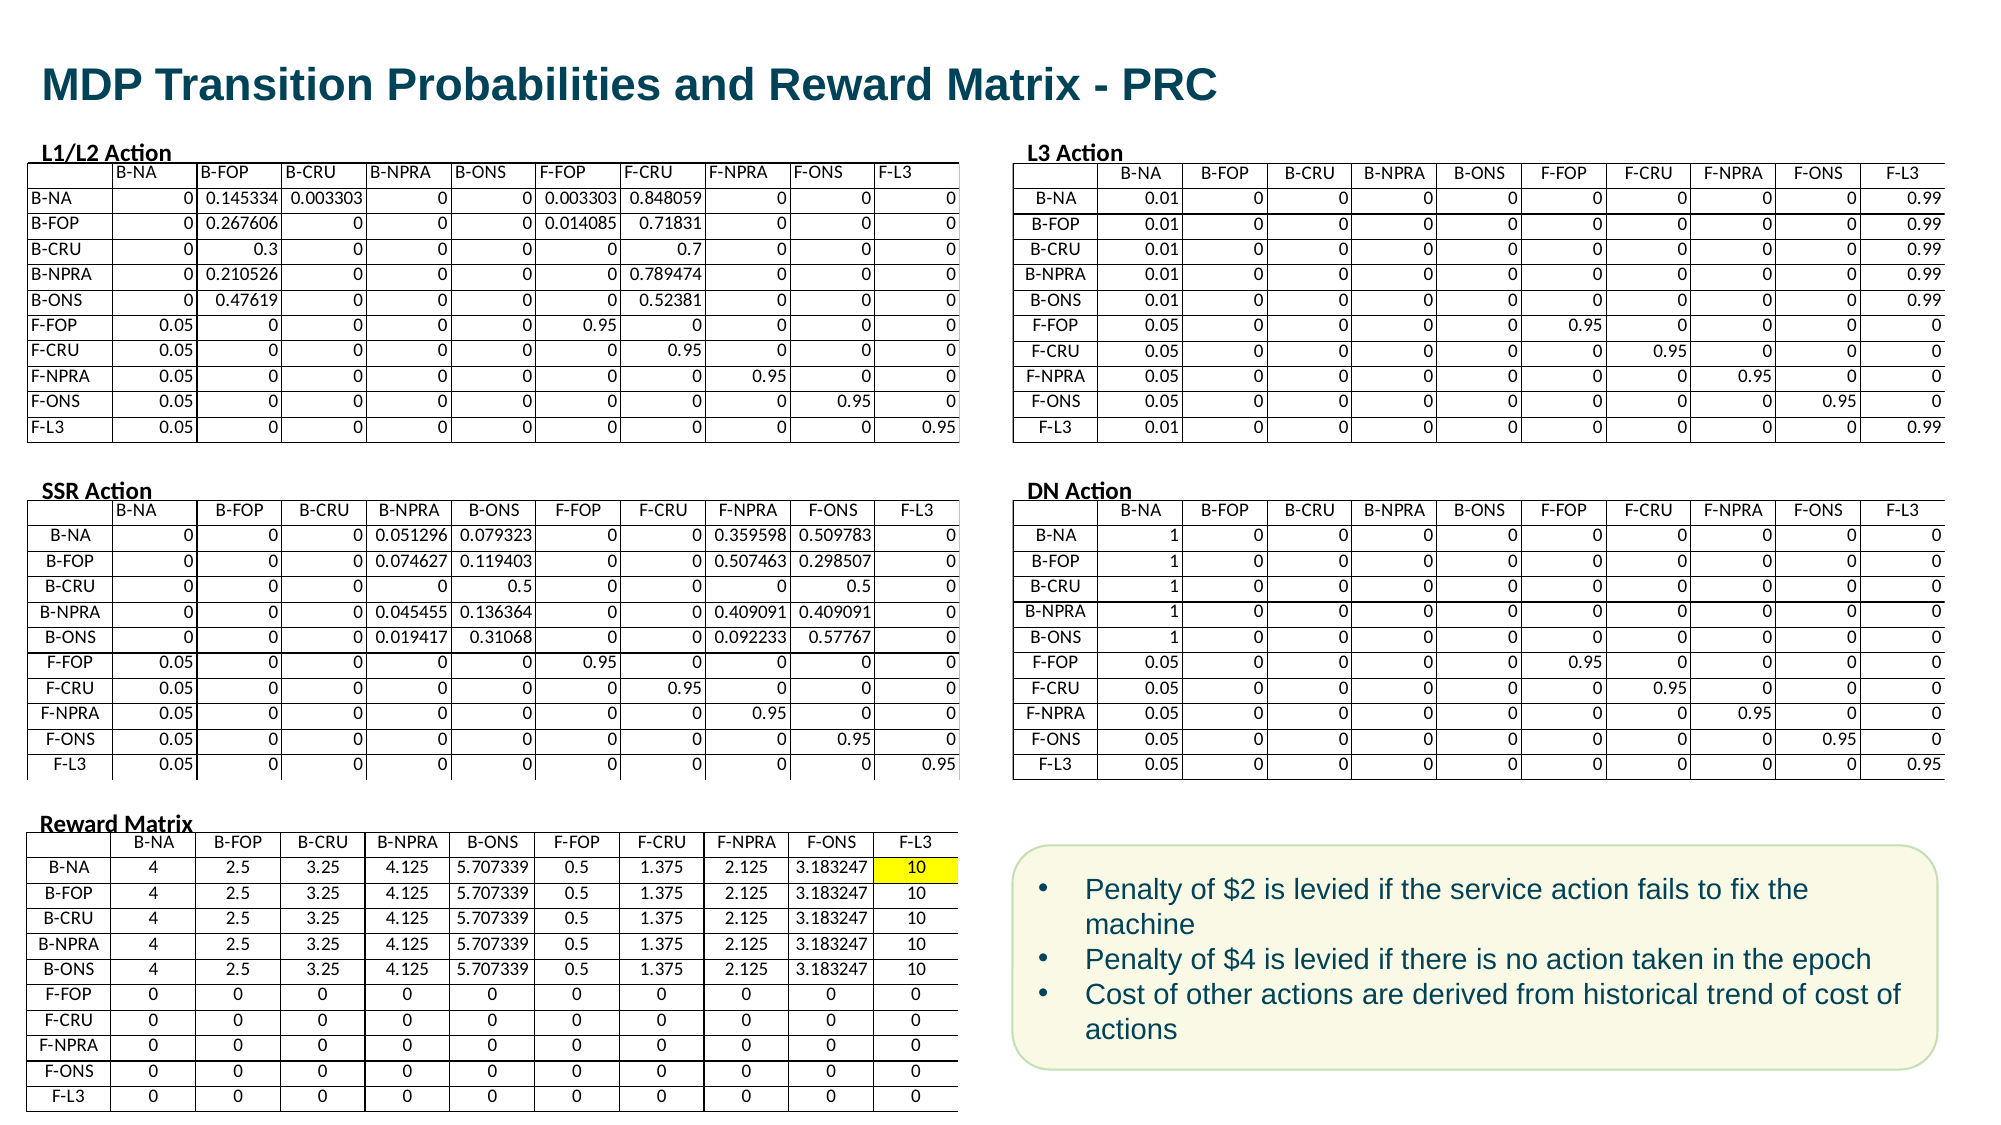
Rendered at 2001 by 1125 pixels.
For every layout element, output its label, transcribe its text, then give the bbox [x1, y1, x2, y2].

picture [27, 499, 961, 781]
picture [25, 831, 959, 1113]
text_box DN Action [1012, 467, 1273, 499]
text_box MDP Transition Probabilities and Reward Matrix - PRC [26, 53, 1752, 177]
text_box L1/L2 Action [27, 129, 288, 162]
text_box Penalty of $2 is levied if the service action fails to fix the machine Penalty of $4 is levied if there is no action taken in the epoch Cost of other actions are derived from historical trend of cost of actions [1011, 844, 1939, 1071]
text_box Reward Matrix [24, 800, 286, 845]
picture [27, 162, 961, 444]
picture [1012, 162, 1946, 444]
text_box SSR Action [27, 467, 288, 499]
picture [1012, 499, 1946, 781]
text_box L3 Action [1012, 129, 1273, 162]
